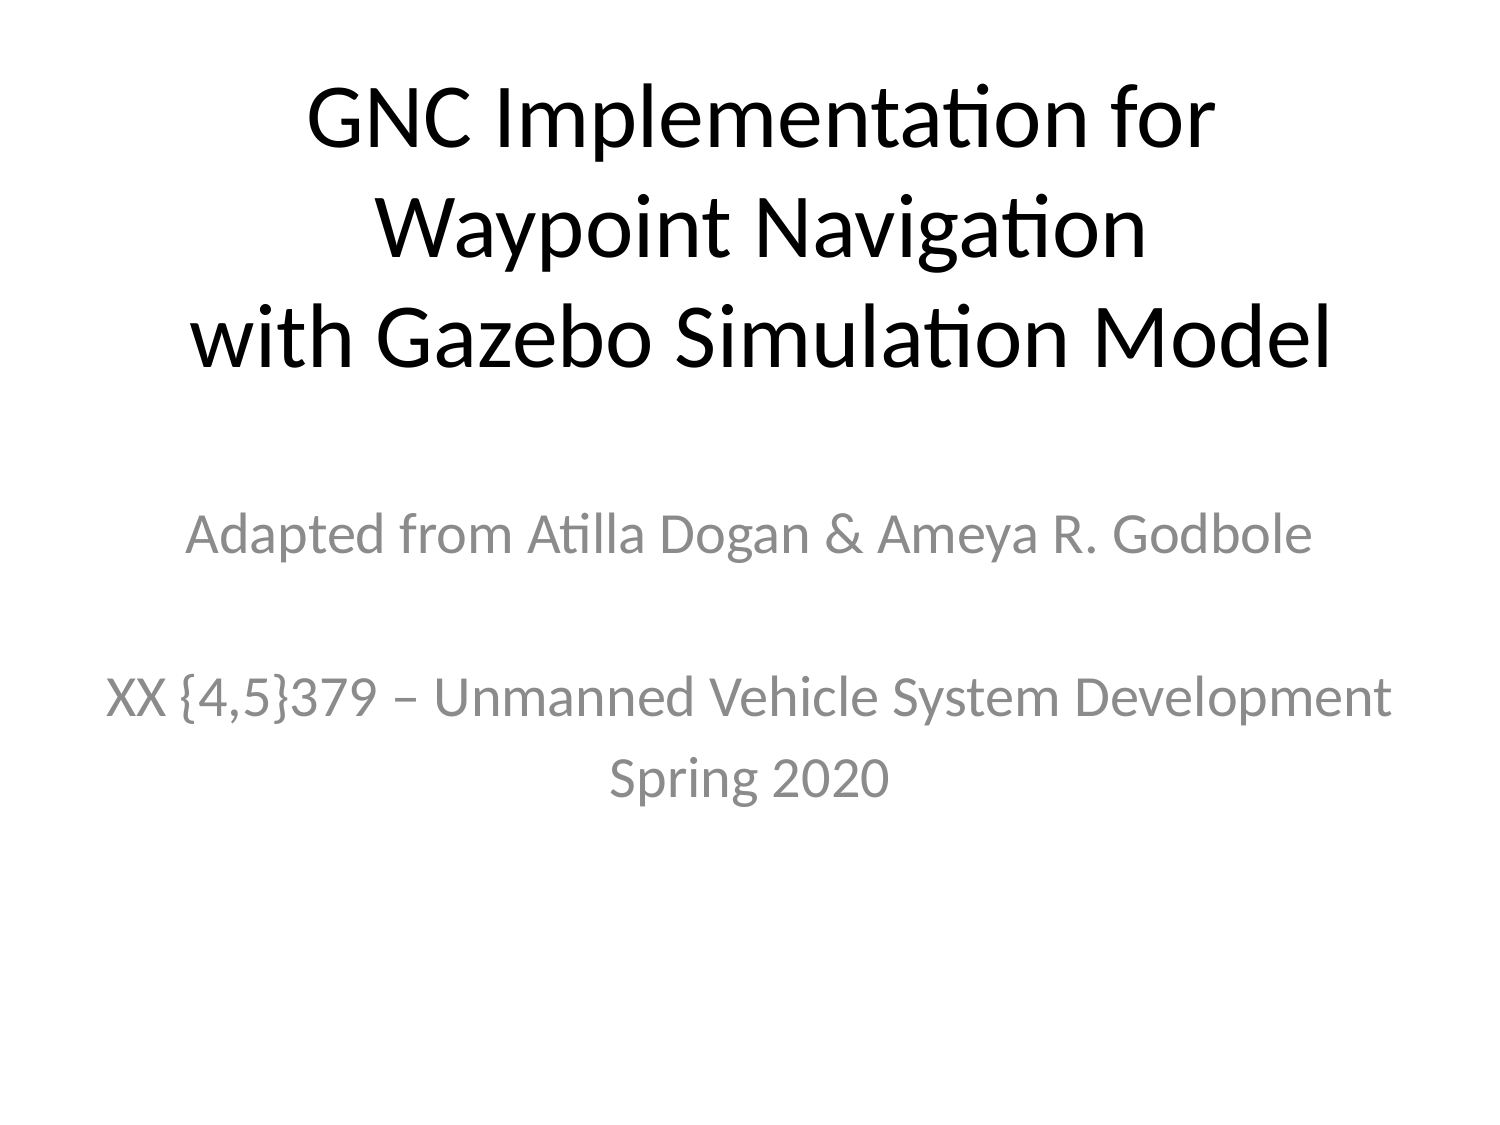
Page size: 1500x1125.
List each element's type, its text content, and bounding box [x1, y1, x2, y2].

subtitle Adapted from Atilla Dogan & Ameya R. Godbole XX {4,5}379 – Unmanned Vehicle System Development Spring 2020 [0, 487, 1500, 838]
title GNC Implementation for Waypoint Navigation with Gazebo Simulation Model [125, 99, 1400, 342]
